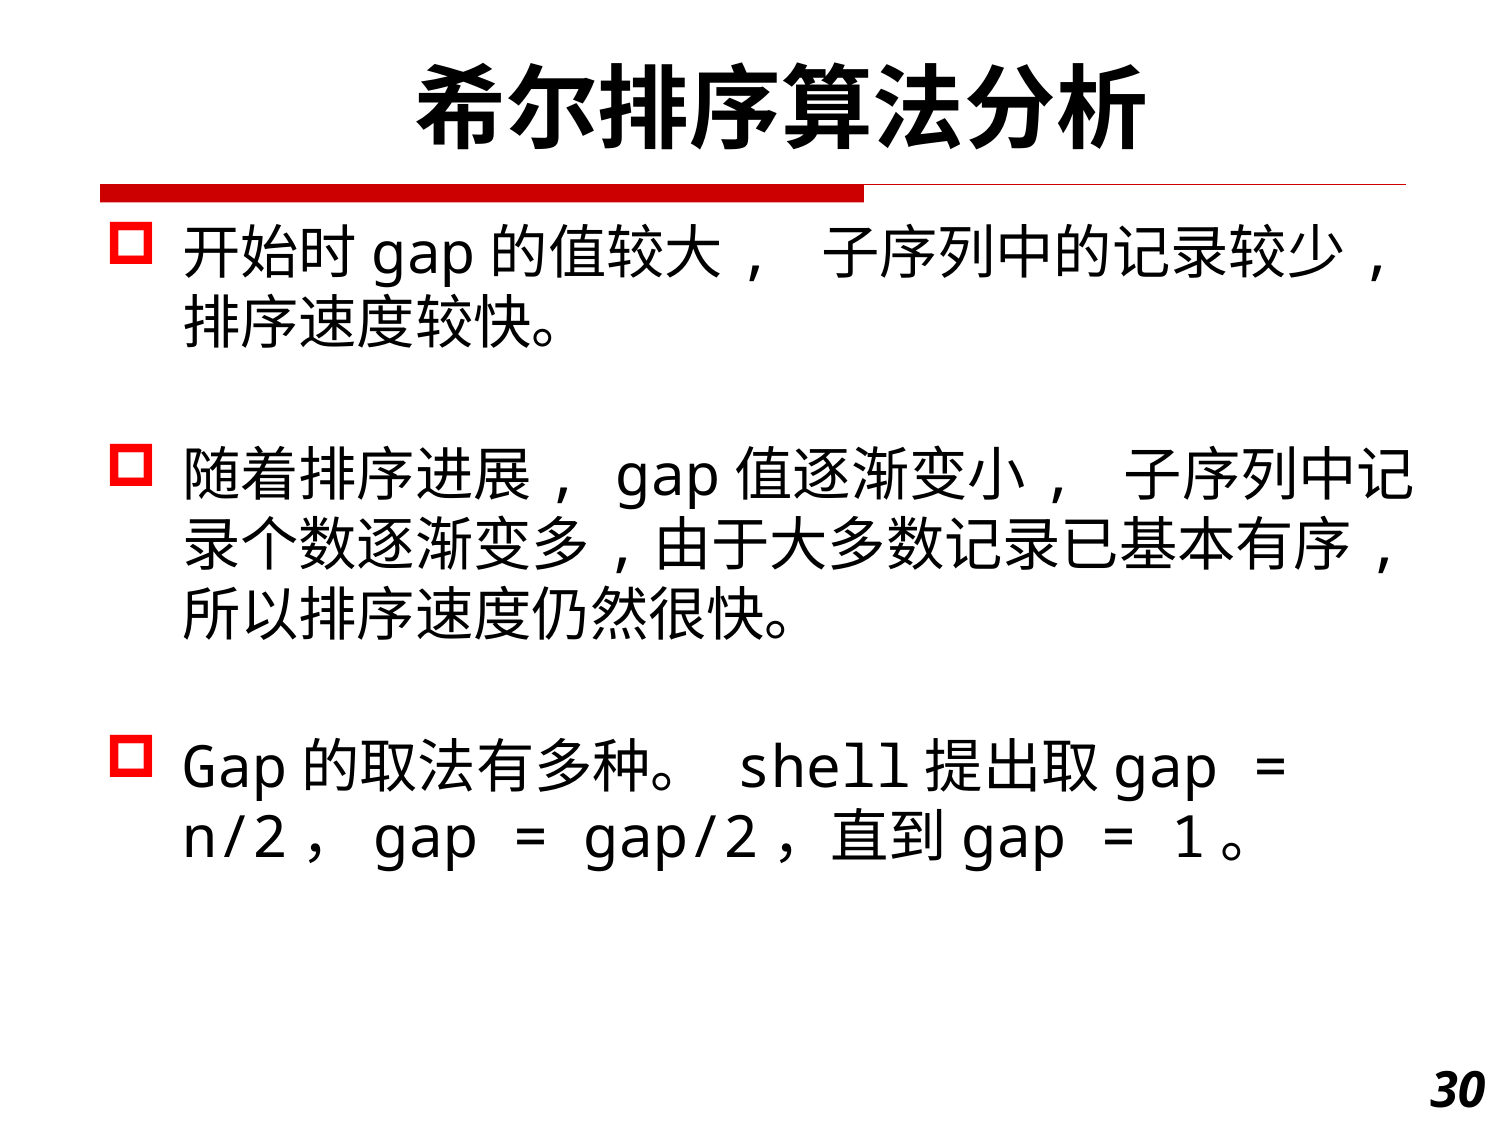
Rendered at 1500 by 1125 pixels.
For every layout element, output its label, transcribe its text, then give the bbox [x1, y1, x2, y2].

text_box 30 [1400, 1049, 1500, 1125]
text_box 希尔排序算法分析 [87, 42, 1475, 168]
list 开始时gap的值较大, 子序列中的记录较少, 排序速度较快。 随着排序进展, gap值逐渐变小, 子序列中记录个数逐渐变多,由于大多数记录已基本有序, 所以排序速度仍然很快。 Gap的取法有多种。 shell提出取gap = n/2，gap = gap/2，直到gap = 1。 [90, 208, 1459, 871]
